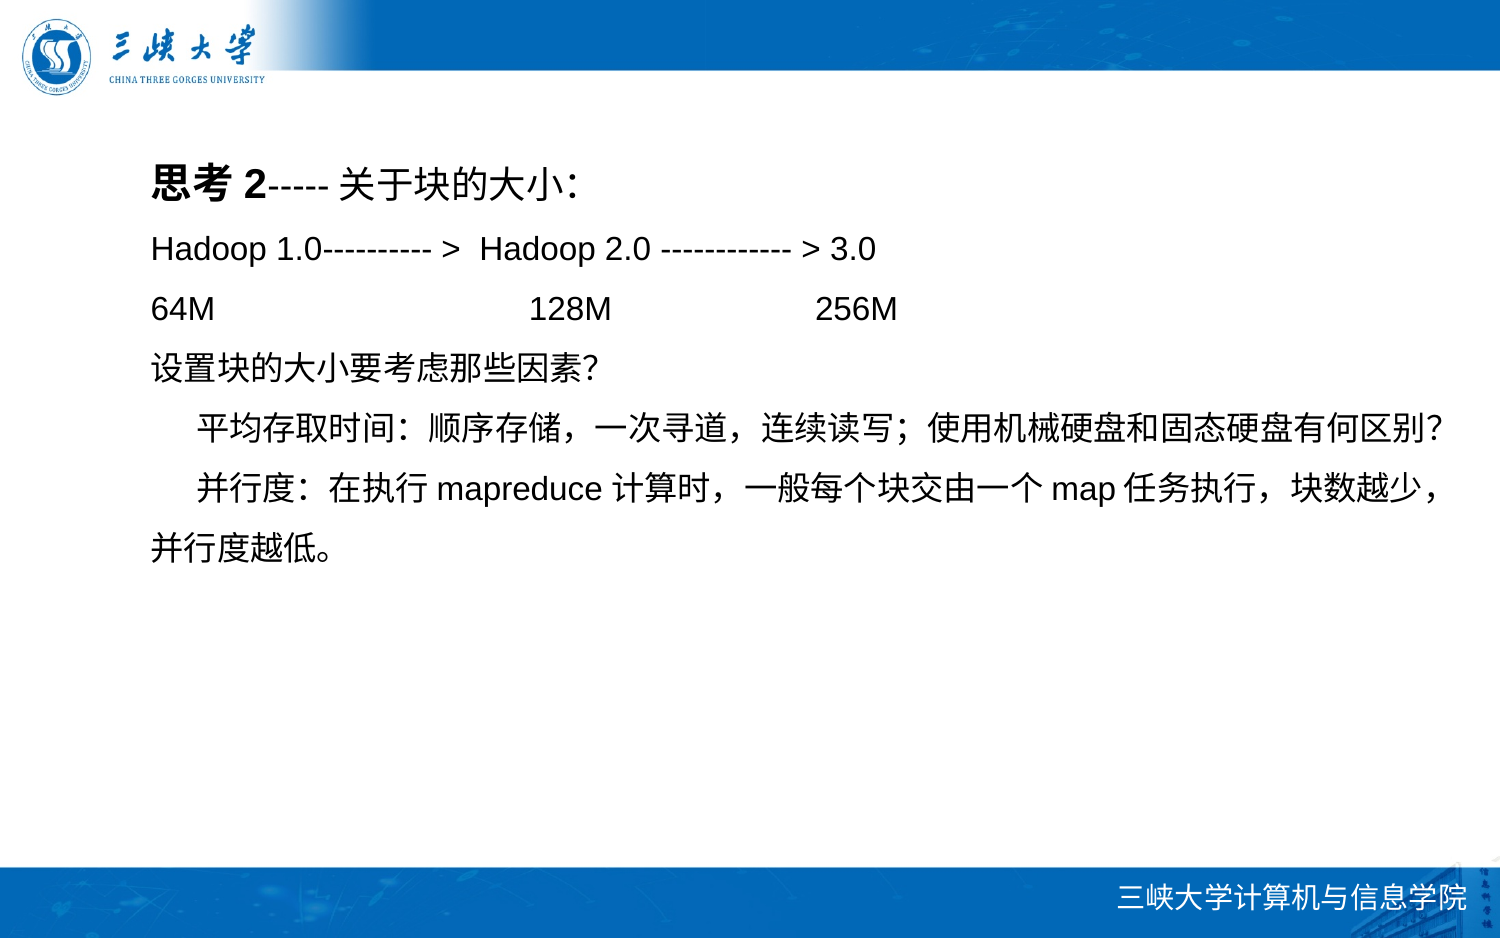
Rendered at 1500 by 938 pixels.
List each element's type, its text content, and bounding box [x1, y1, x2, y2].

text_box 思考2-----关于块的大小： Hadoop 1.0---------- > Hadoop 2.0 ------------ > 3.0 64M 128M 256M 设置块的大小要考虑那些因素？ 平均存取时间：顺序存储，一次寻道，连续读写；使用机械硬盘和固态硬盘有何区别？ 并行度：在执行mapreduce计算时，一般每个块交由一个map任务执行，块数越少，并行度越低。 [135, 149, 1483, 574]
picture [0, 0, 1500, 938]
